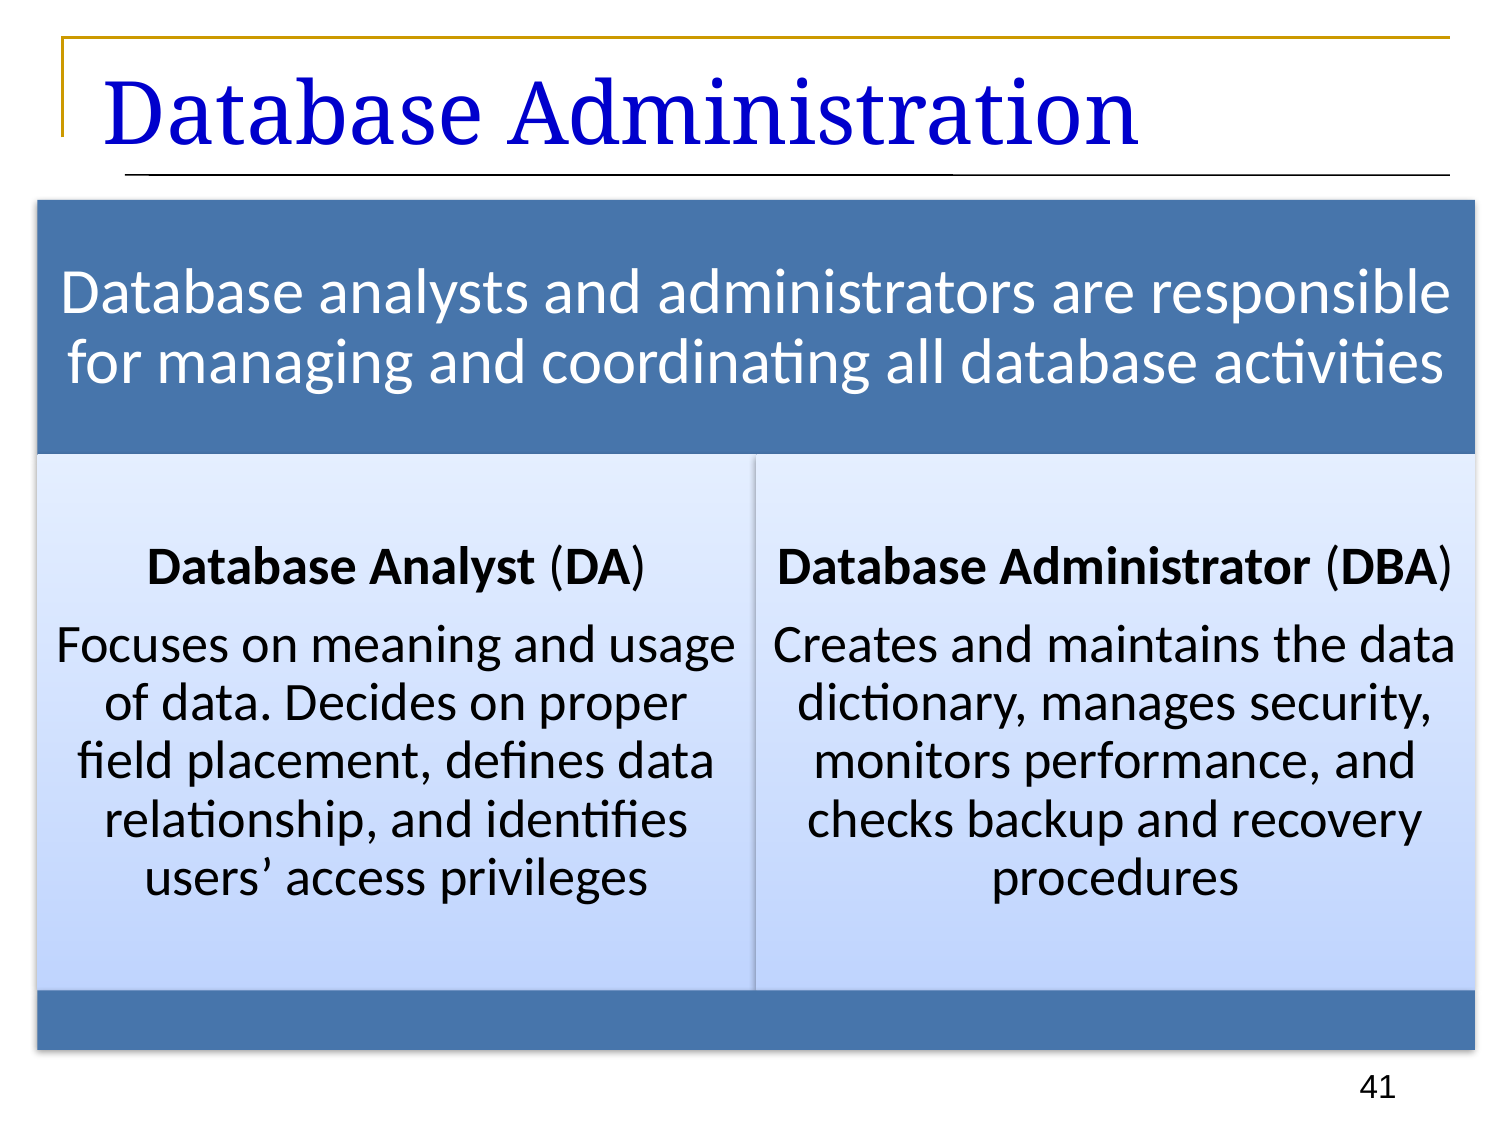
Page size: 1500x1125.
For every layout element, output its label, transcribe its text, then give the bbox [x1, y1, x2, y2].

title Database Administration [87, 49, 1451, 163]
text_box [37, 199, 1476, 1051]
